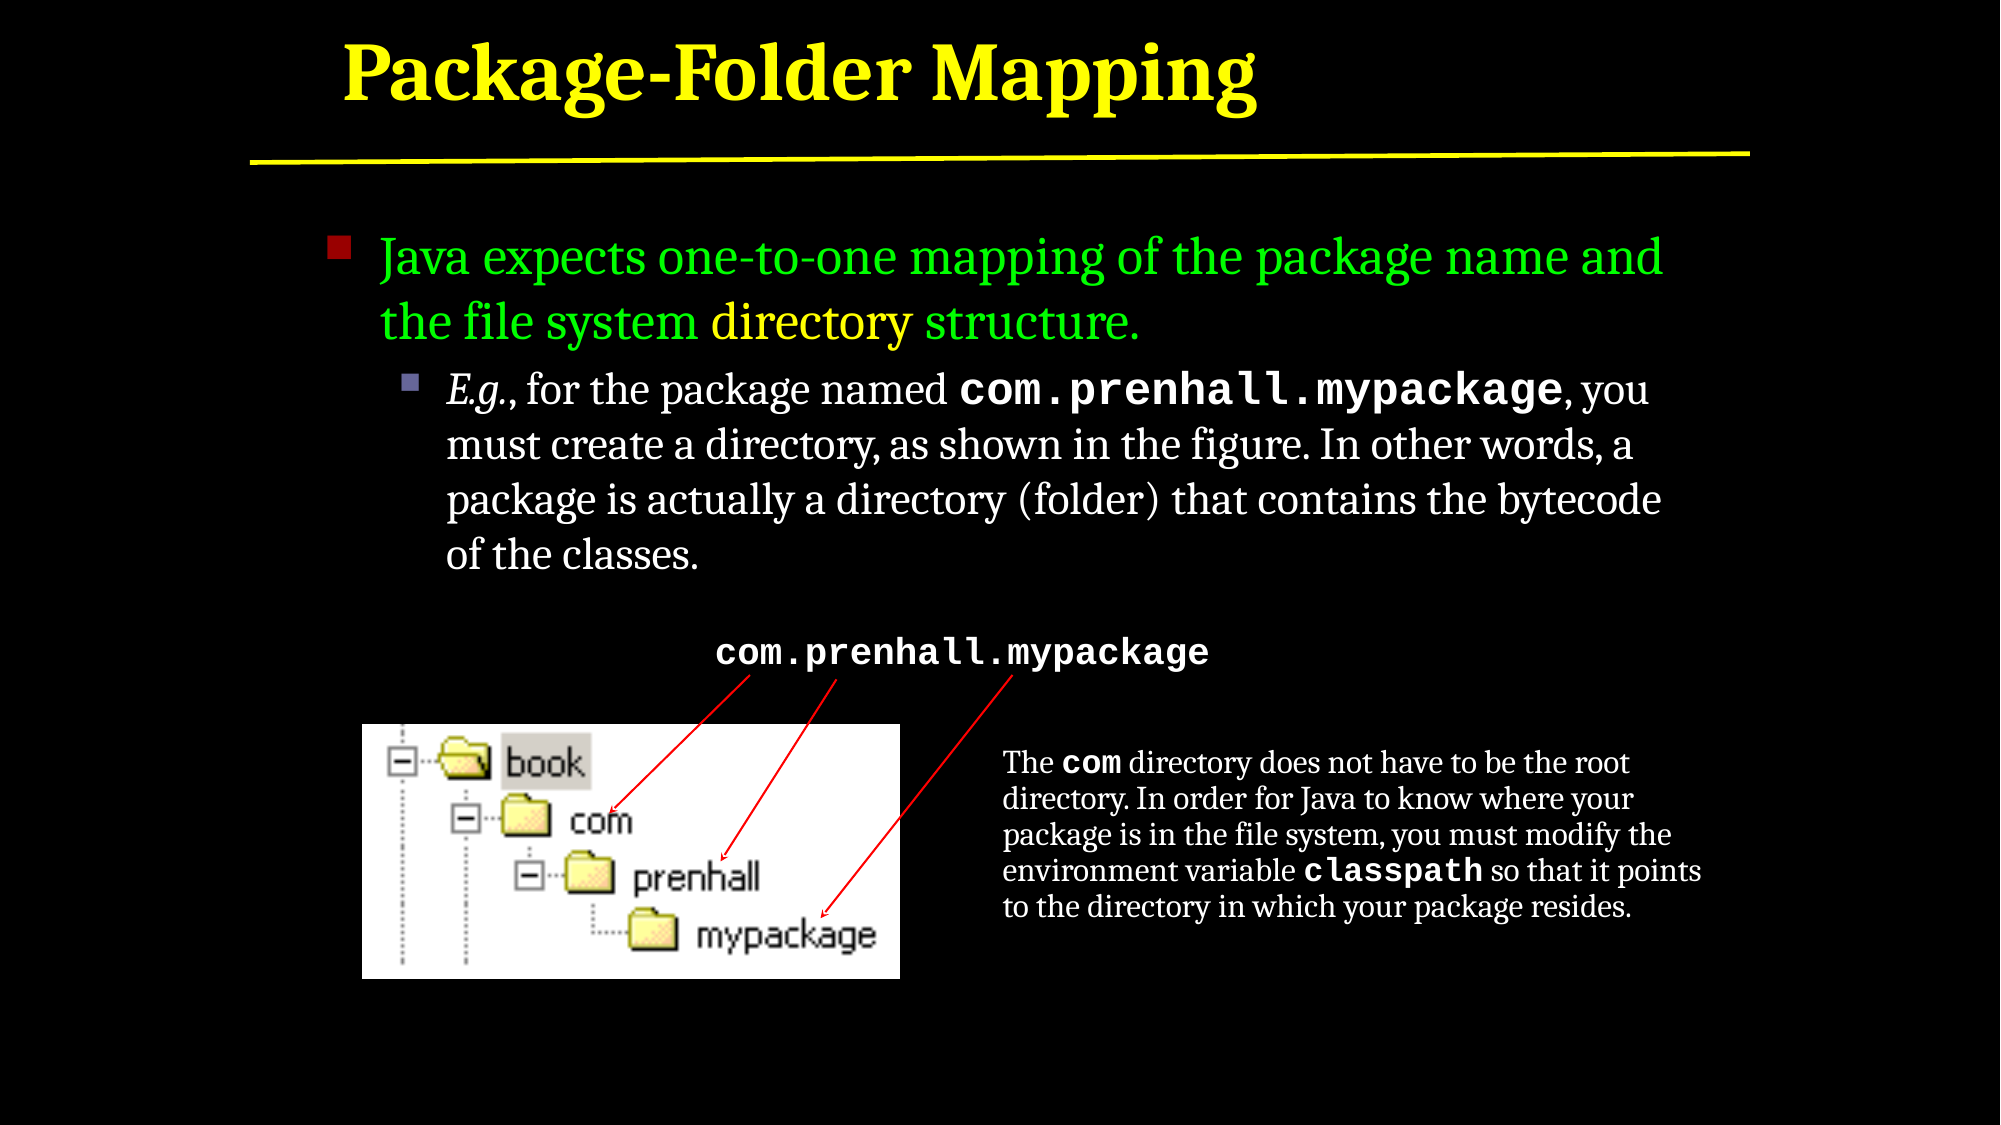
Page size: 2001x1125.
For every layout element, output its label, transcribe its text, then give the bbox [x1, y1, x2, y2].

list Java expects one-to-one mapping of the package name and the file system directory structure. E.g., for the package named com.prenhall.mypackage, you must create a directory, as shown in the figure. In other words, a package is actually a directory (folder) that contains the bytecode of the classes. [308, 212, 1688, 621]
title Package-Folder Mapping [326, 19, 1674, 125]
text_box The com directory does not have to be the root directory. In order for Java to know where your package is in the file system, you must modify the environment variable classpath so that it points to the directory in which your package resides. [987, 737, 1725, 1025]
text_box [249, 153, 1751, 163]
picture [362, 724, 901, 979]
text_box com.prenhall.mypackage [699, 624, 1250, 688]
